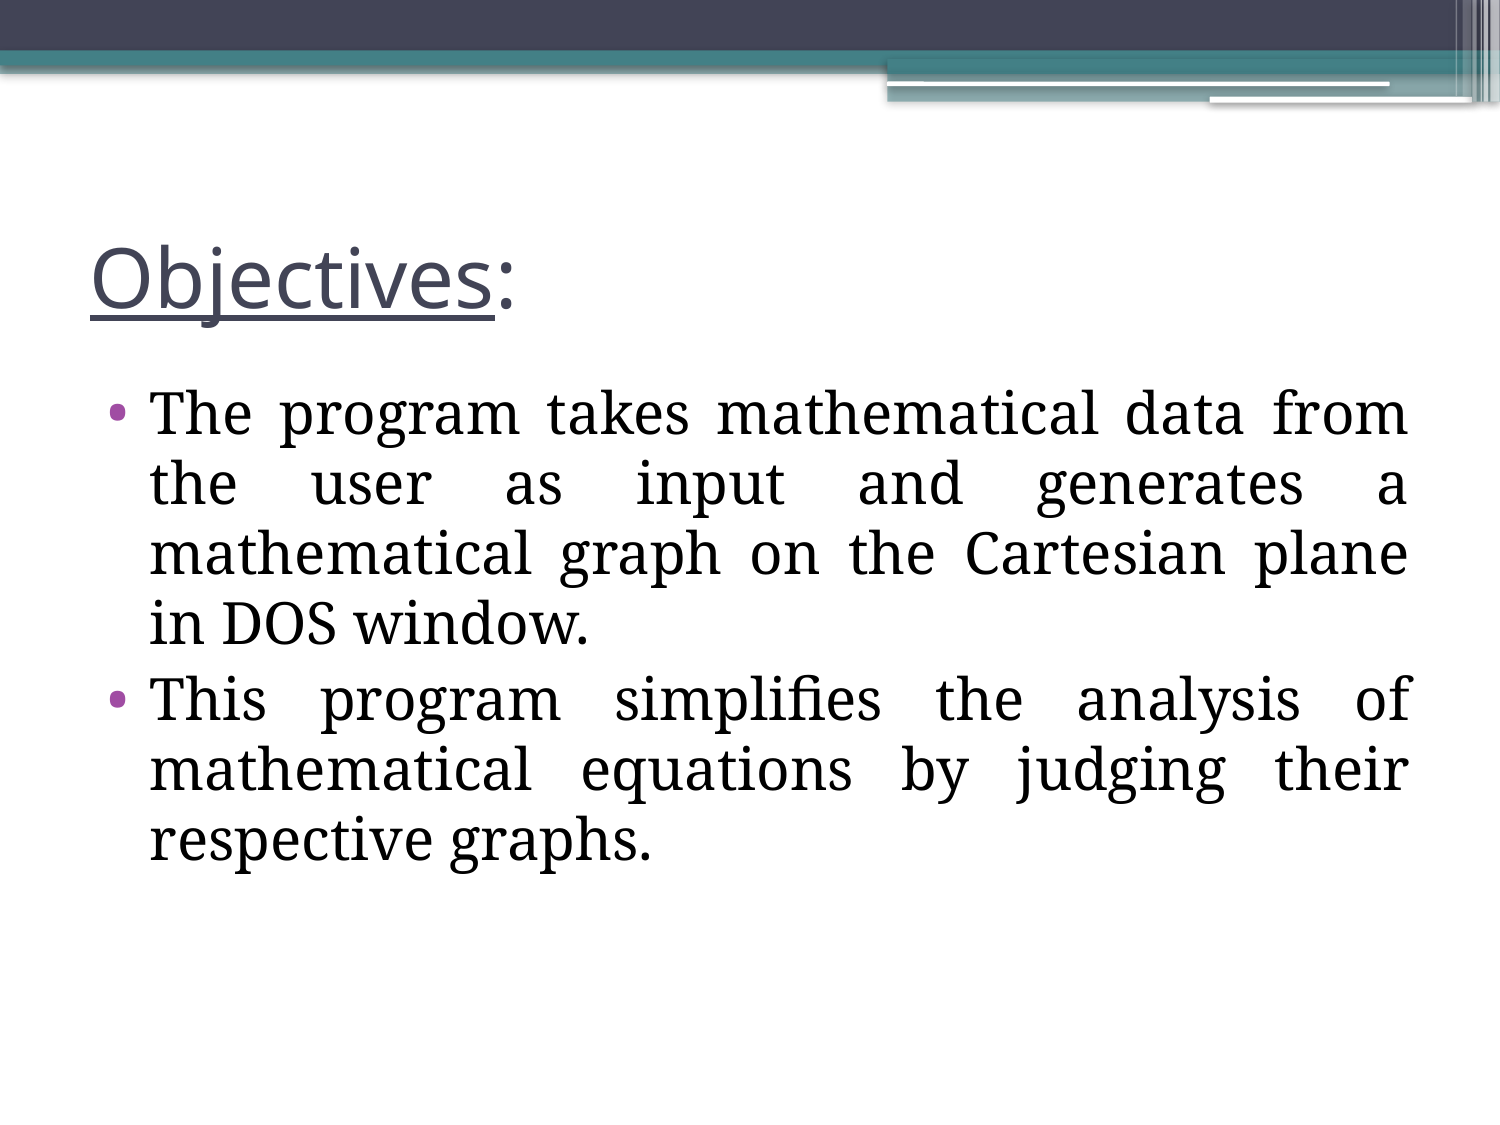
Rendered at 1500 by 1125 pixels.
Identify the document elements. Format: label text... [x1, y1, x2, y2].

title Objectives: [75, 187, 1425, 363]
list The program takes mathematical data from the user as input and generates a mathematical graph on the Cartesian plane in DOS window. This program simplifies the analysis of mathematical equations by judging their respective graphs. [75, 368, 1425, 1079]
